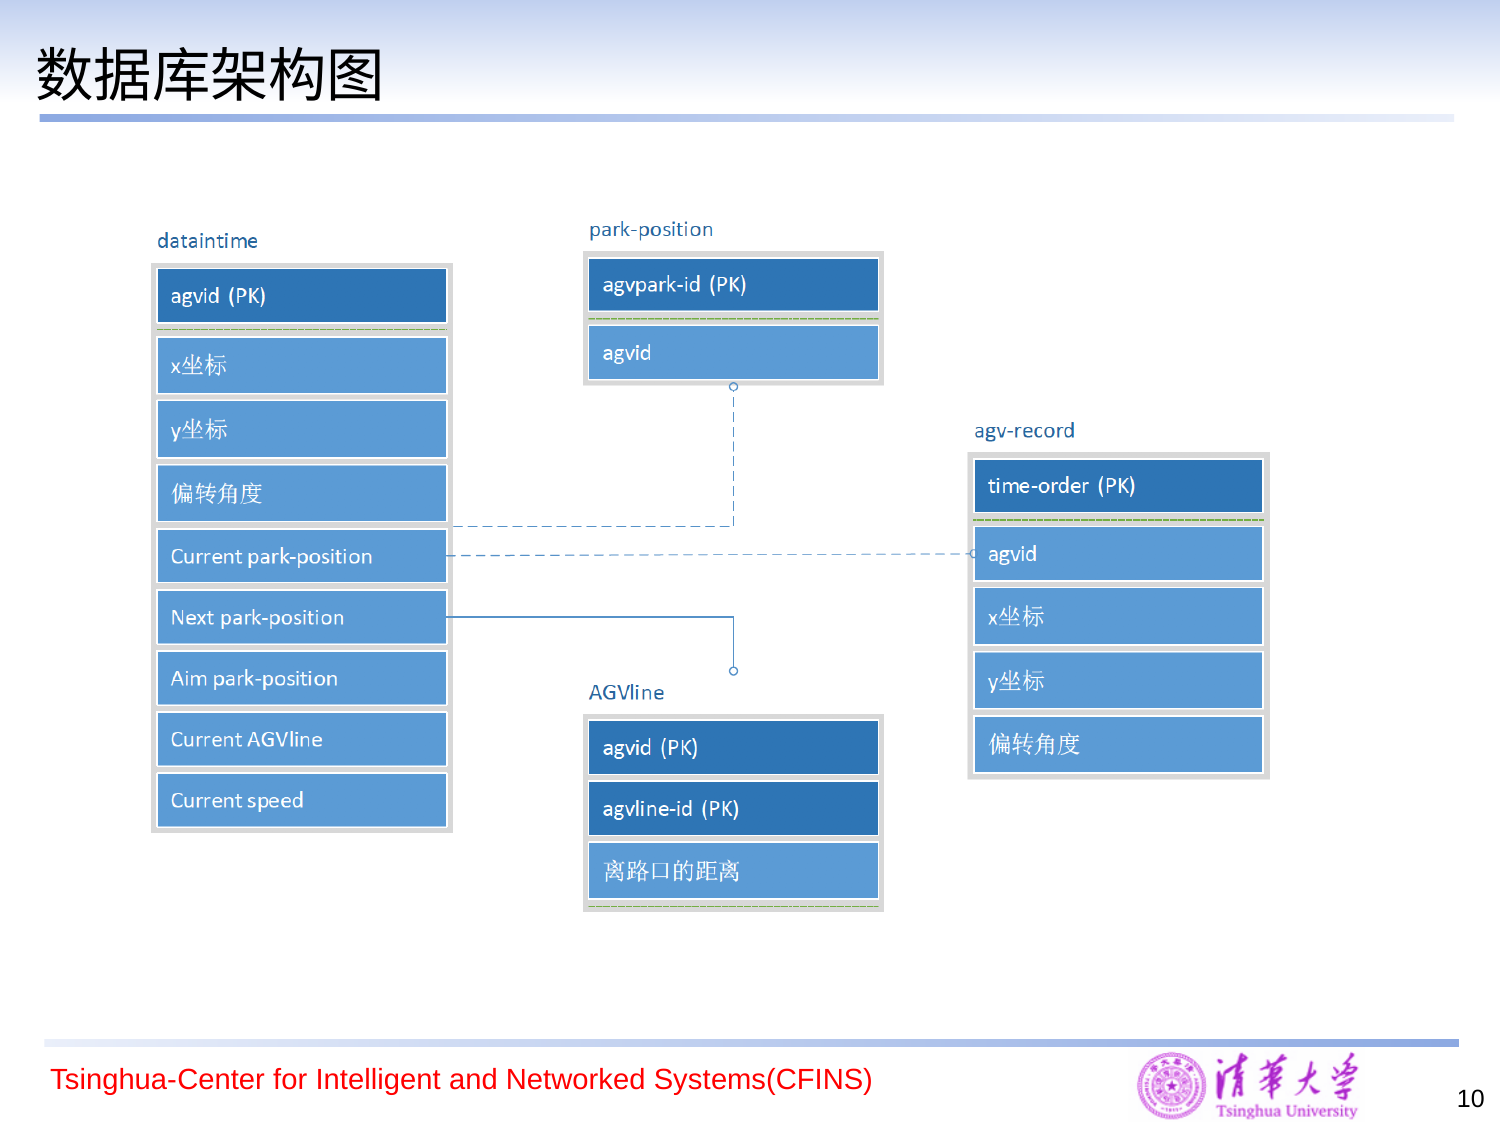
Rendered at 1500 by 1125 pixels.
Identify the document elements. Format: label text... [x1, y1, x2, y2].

slide_number 10 [1187, 1074, 1500, 1125]
picture [1128, 1047, 1365, 1122]
title 数据库架构图 [20, 35, 1448, 111]
picture [111, 184, 1313, 967]
